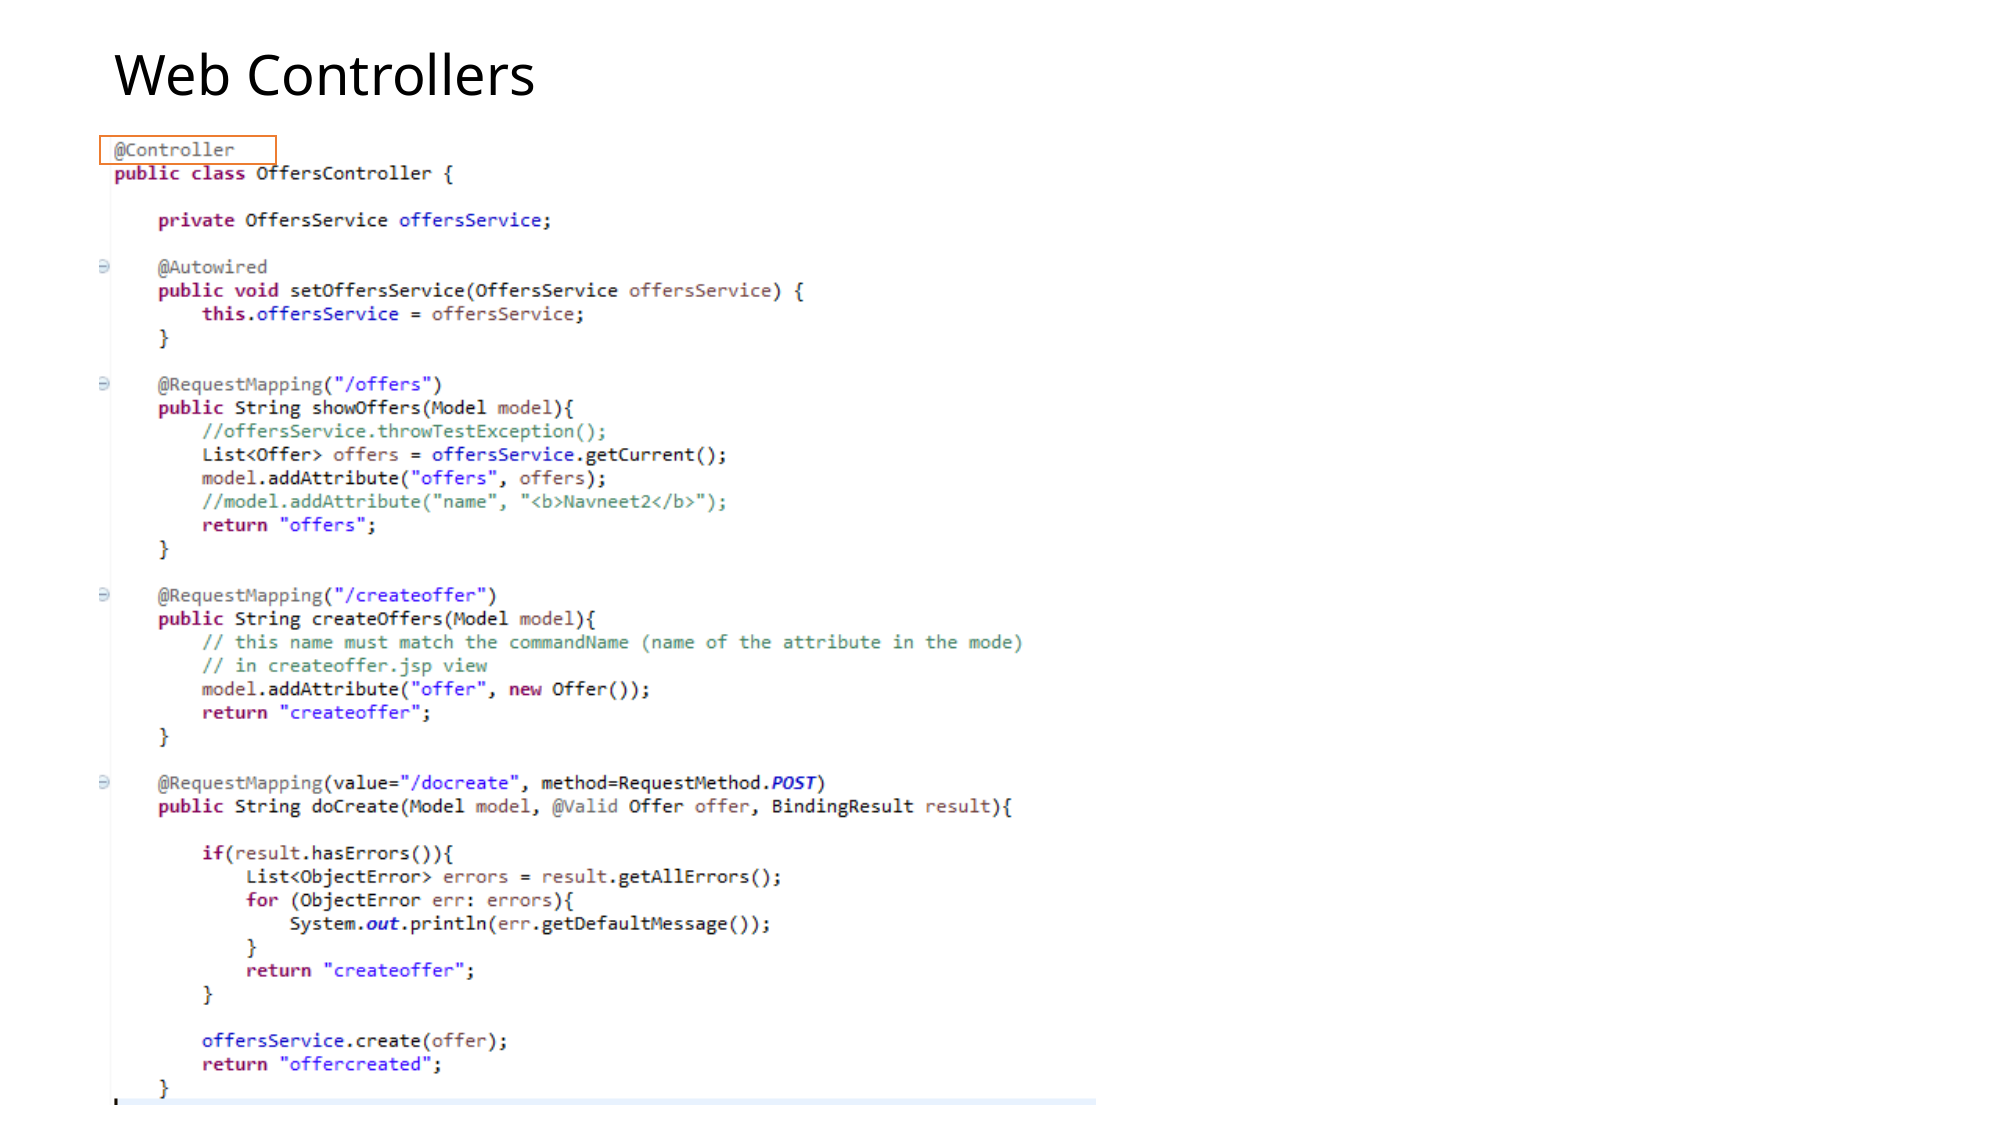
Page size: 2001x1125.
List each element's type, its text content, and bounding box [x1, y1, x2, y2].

picture [99, 135, 1096, 1105]
title Web Controllers [99, 39, 1825, 116]
